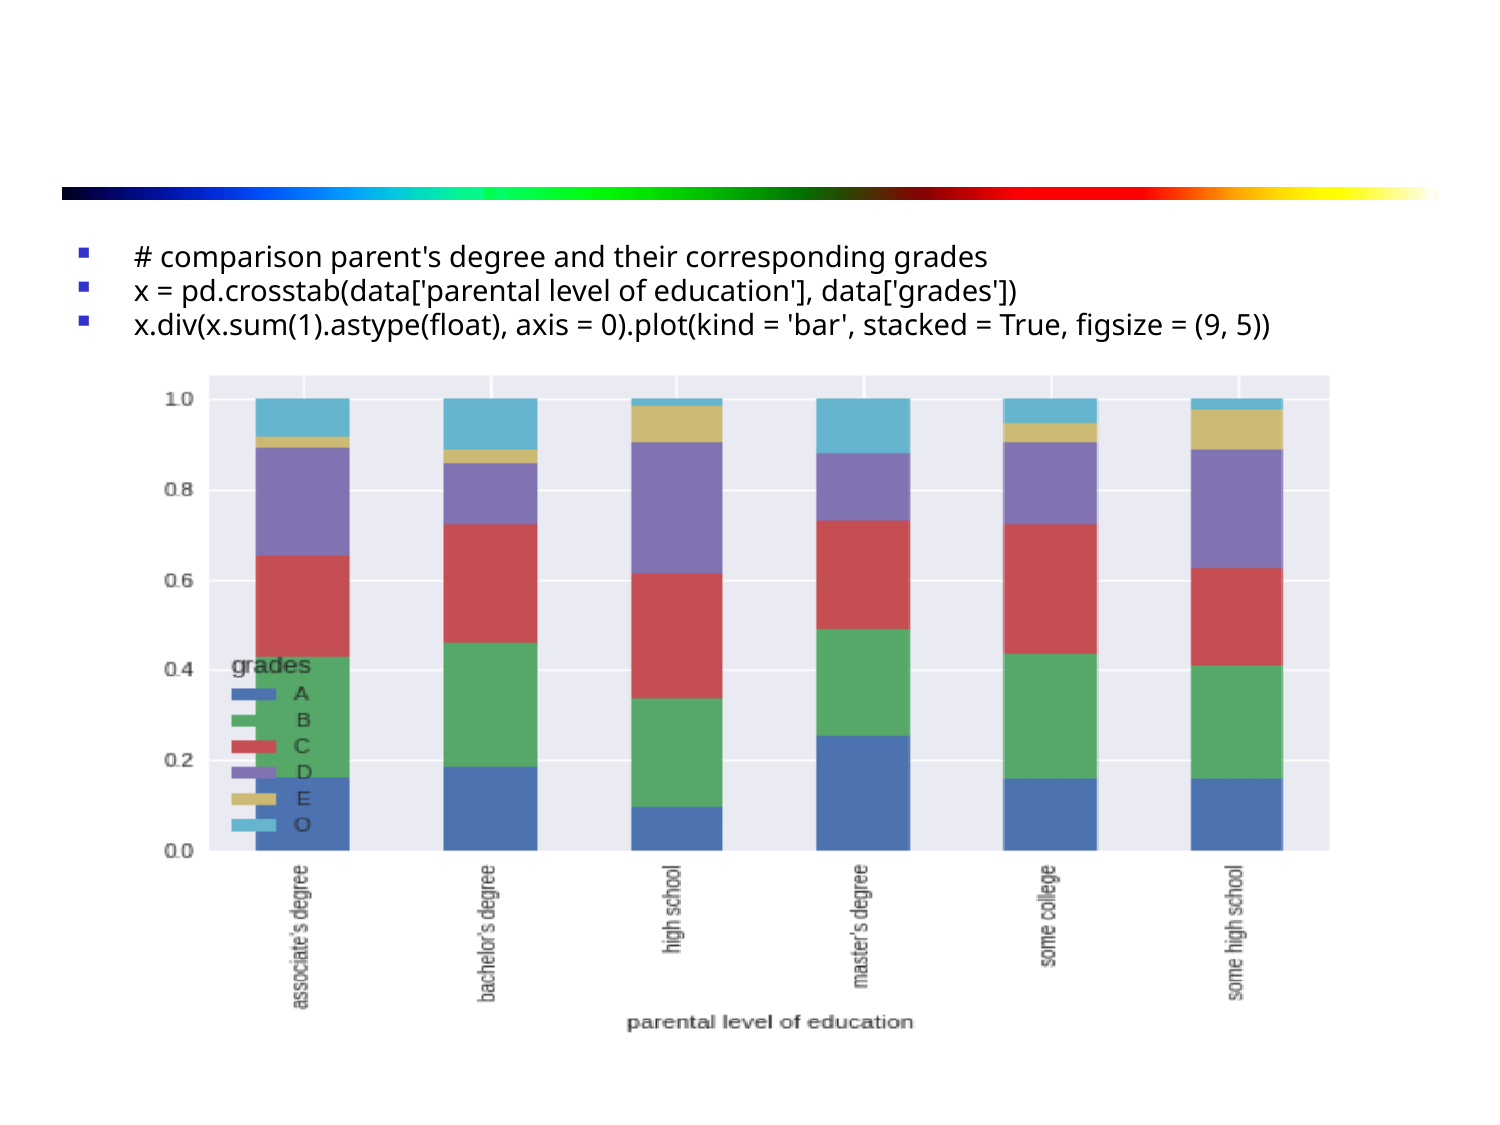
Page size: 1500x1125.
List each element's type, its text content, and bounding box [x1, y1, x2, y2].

list # comparison parent's degree and their corresponding grades x = pd.crosstab(data['parental level of education'], data['grades']) x.div(x.sum(1).astype(float), axis = 0).plot(kind = 'bar', stacked = True, figsize = (9, 5)) [62, 237, 1450, 1075]
picture [62, 187, 355, 200]
picture [134, 353, 1355, 1061]
picture [382, 187, 1438, 200]
